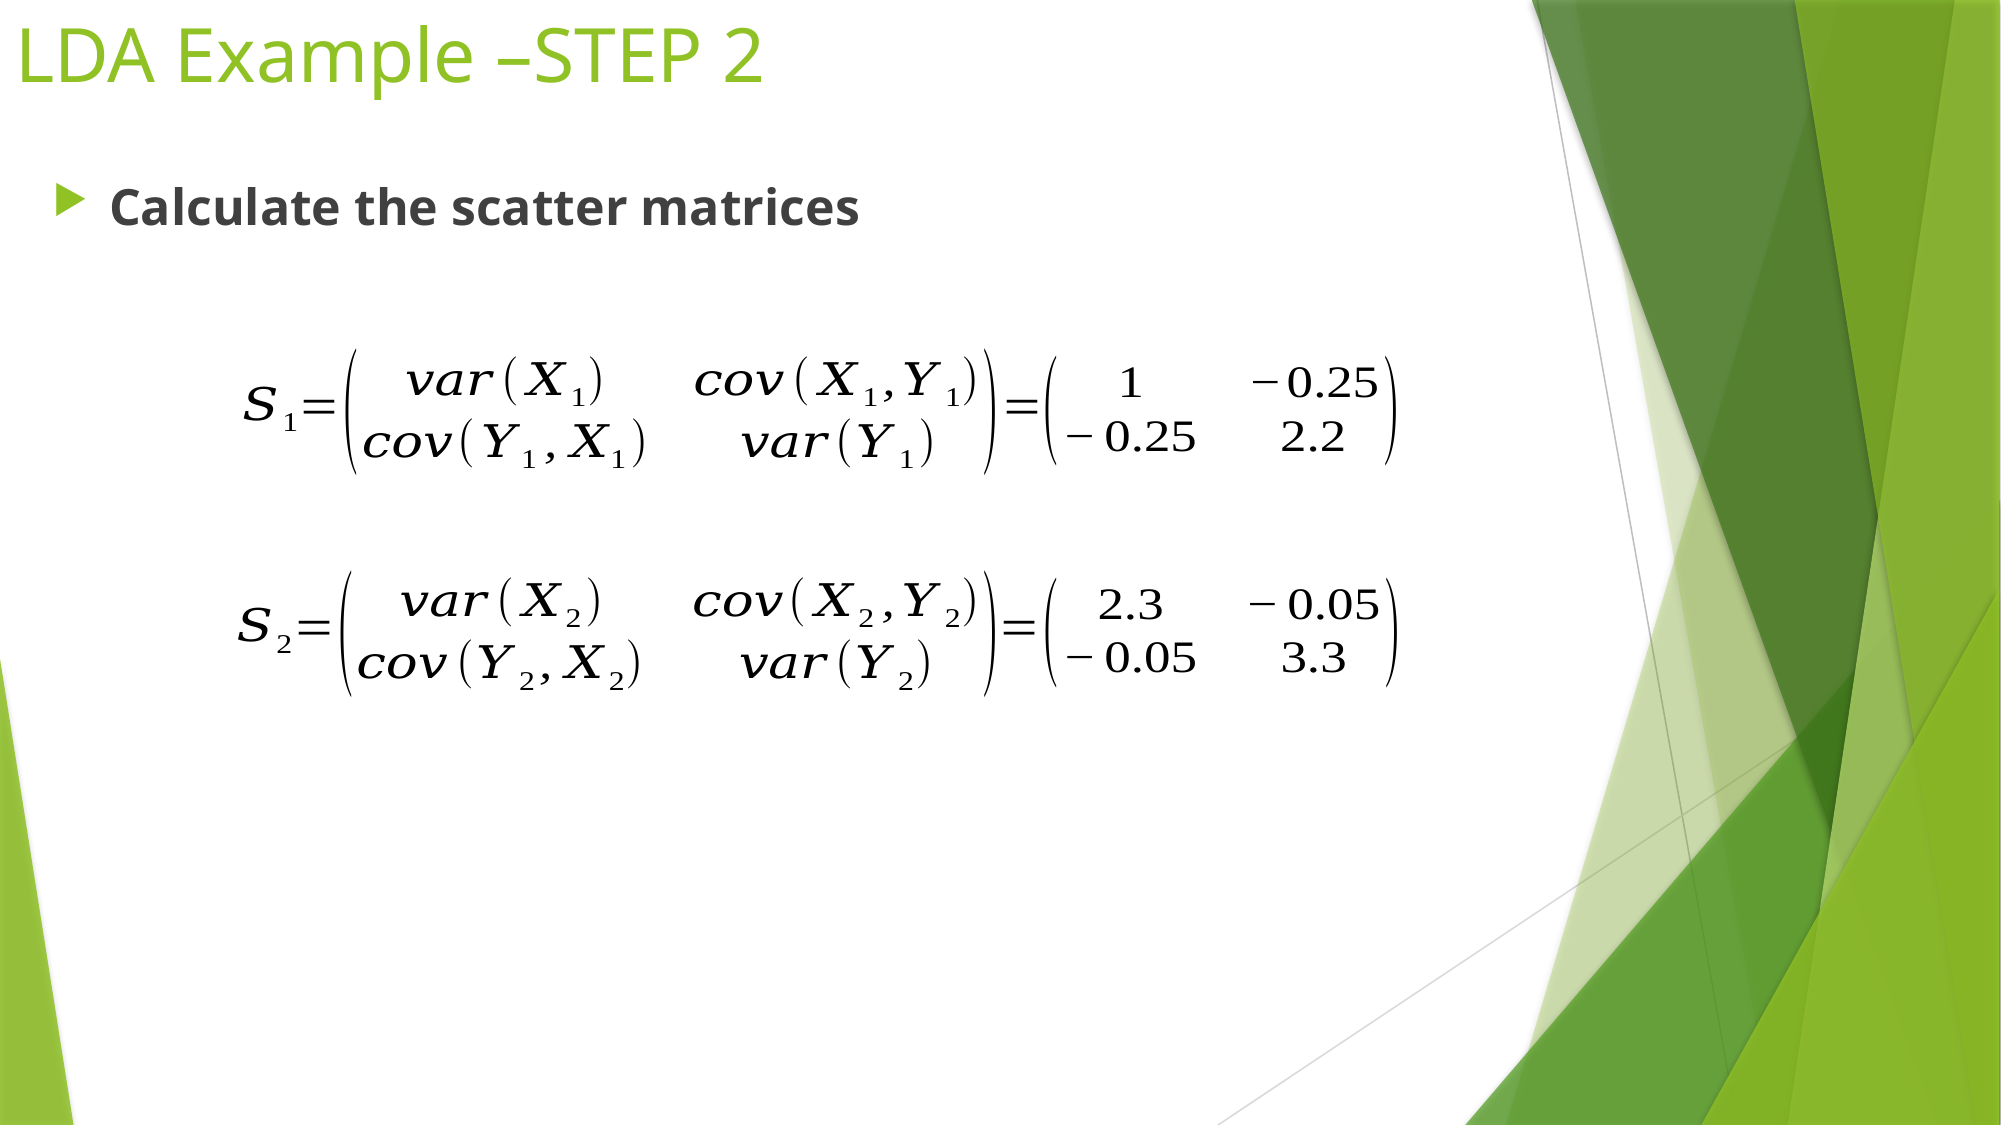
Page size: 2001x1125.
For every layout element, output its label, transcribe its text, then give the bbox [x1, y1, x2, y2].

title LDA Example –STEP 2 [0, 0, 1350, 121]
list Calculate the scatter matrices [37, 167, 1448, 701]
